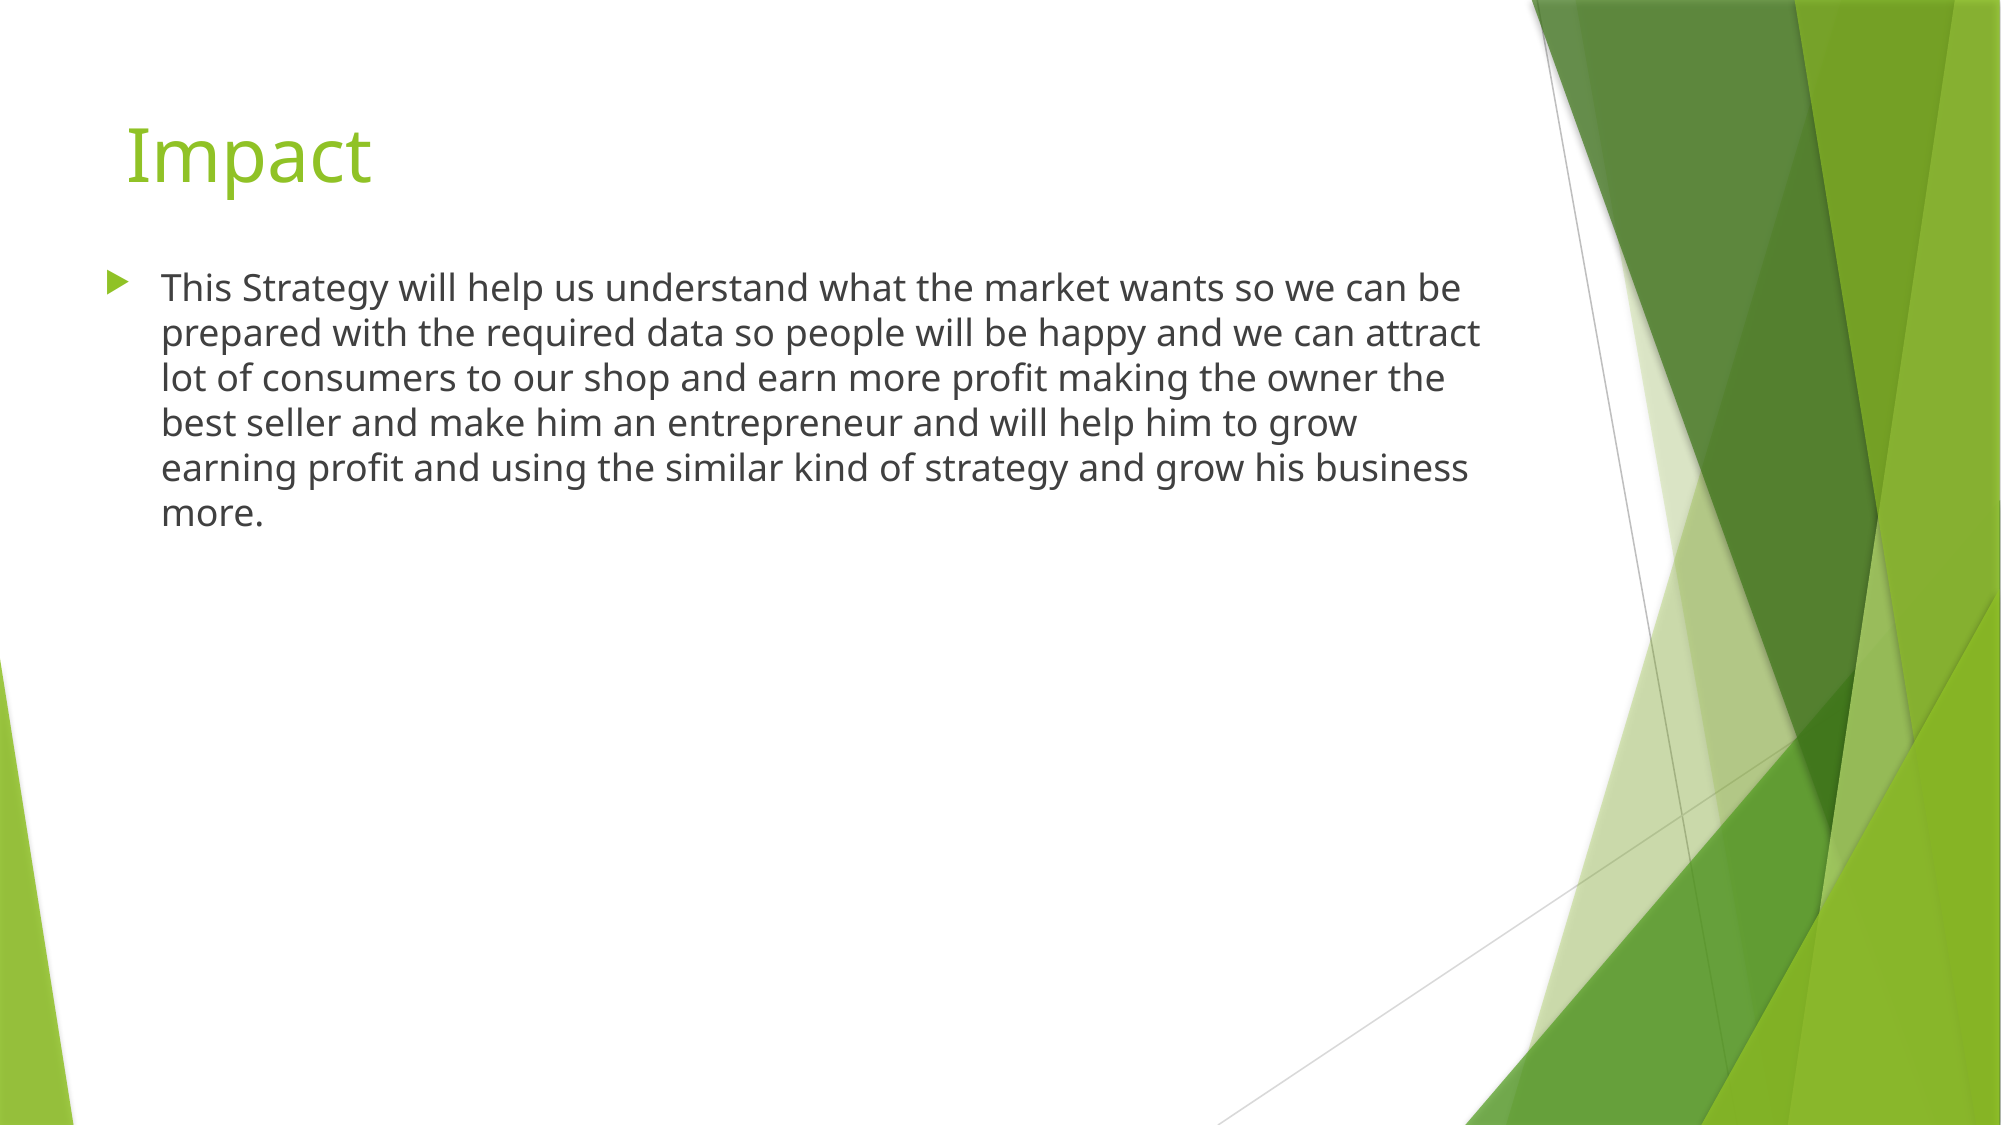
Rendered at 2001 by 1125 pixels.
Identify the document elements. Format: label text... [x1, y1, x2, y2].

list This Strategy will help us understand what the market wants so we can be prepared with the required data so people will be happy and we can attract lot of consumers to our shop and earn more profit making the owner the best seller and make him an entrepreneur and will help him to grow earning profit and using the similar kind of strategy and grow his business more. [89, 256, 1500, 893]
title Impact [111, 99, 1522, 317]
